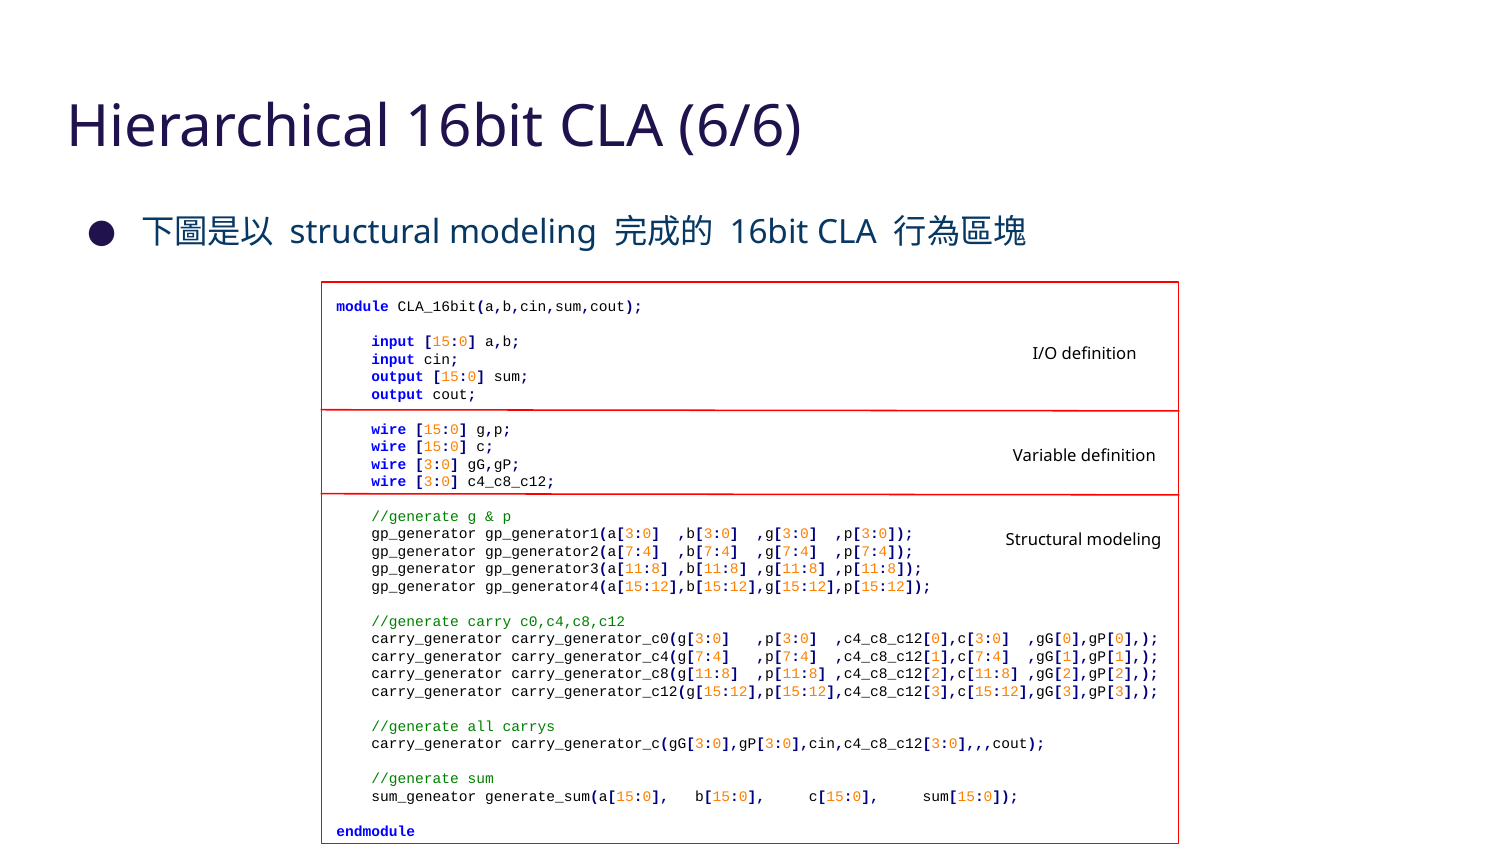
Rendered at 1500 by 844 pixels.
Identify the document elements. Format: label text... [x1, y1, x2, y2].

list 下圖是以 structural modeling 完成的 16bit CLA 行為區塊 [51, 189, 1449, 750]
title Hierarchical 16bit CLA (6/6) [51, 72, 1449, 167]
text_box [320, 281, 1180, 844]
